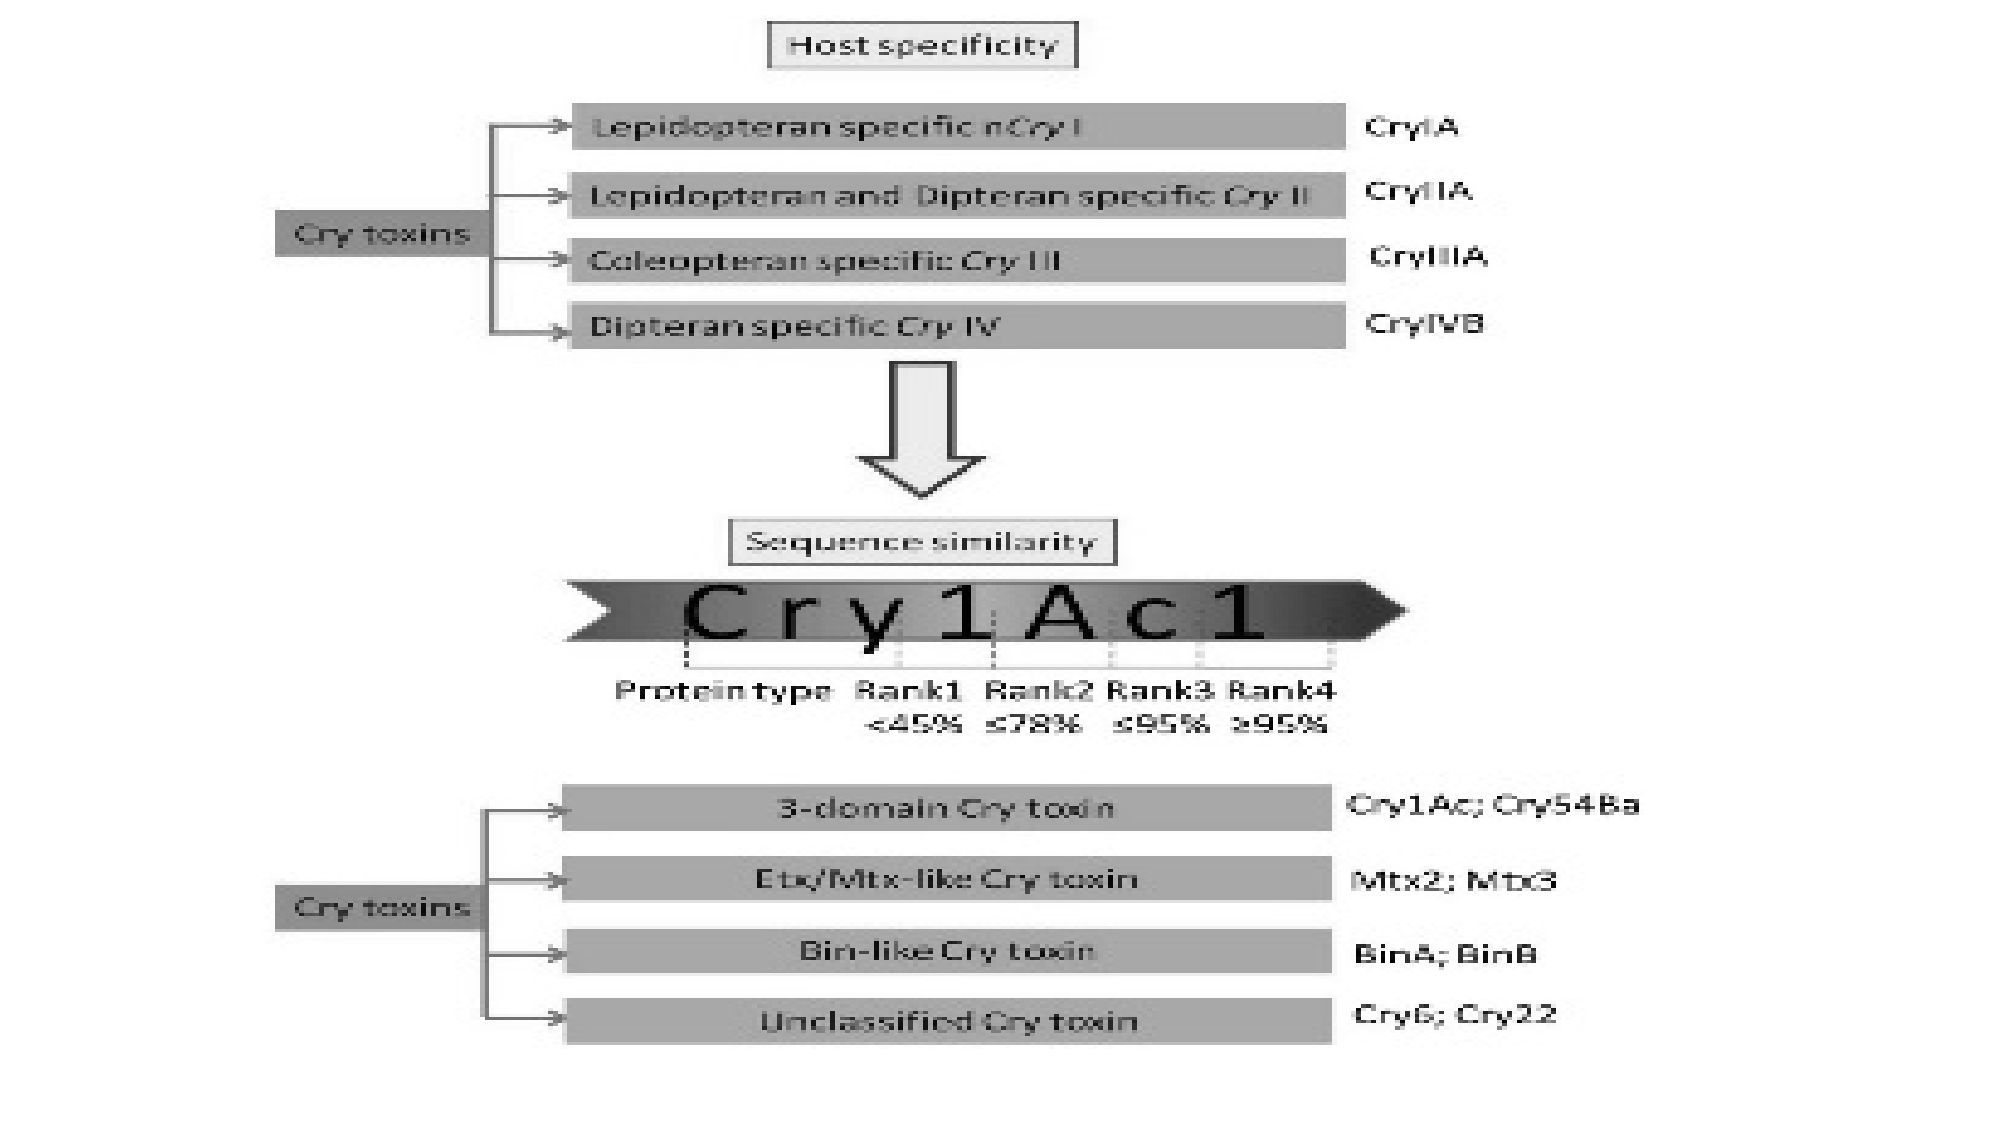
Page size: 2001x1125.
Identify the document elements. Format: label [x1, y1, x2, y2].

picture [261, 15, 1644, 1049]
